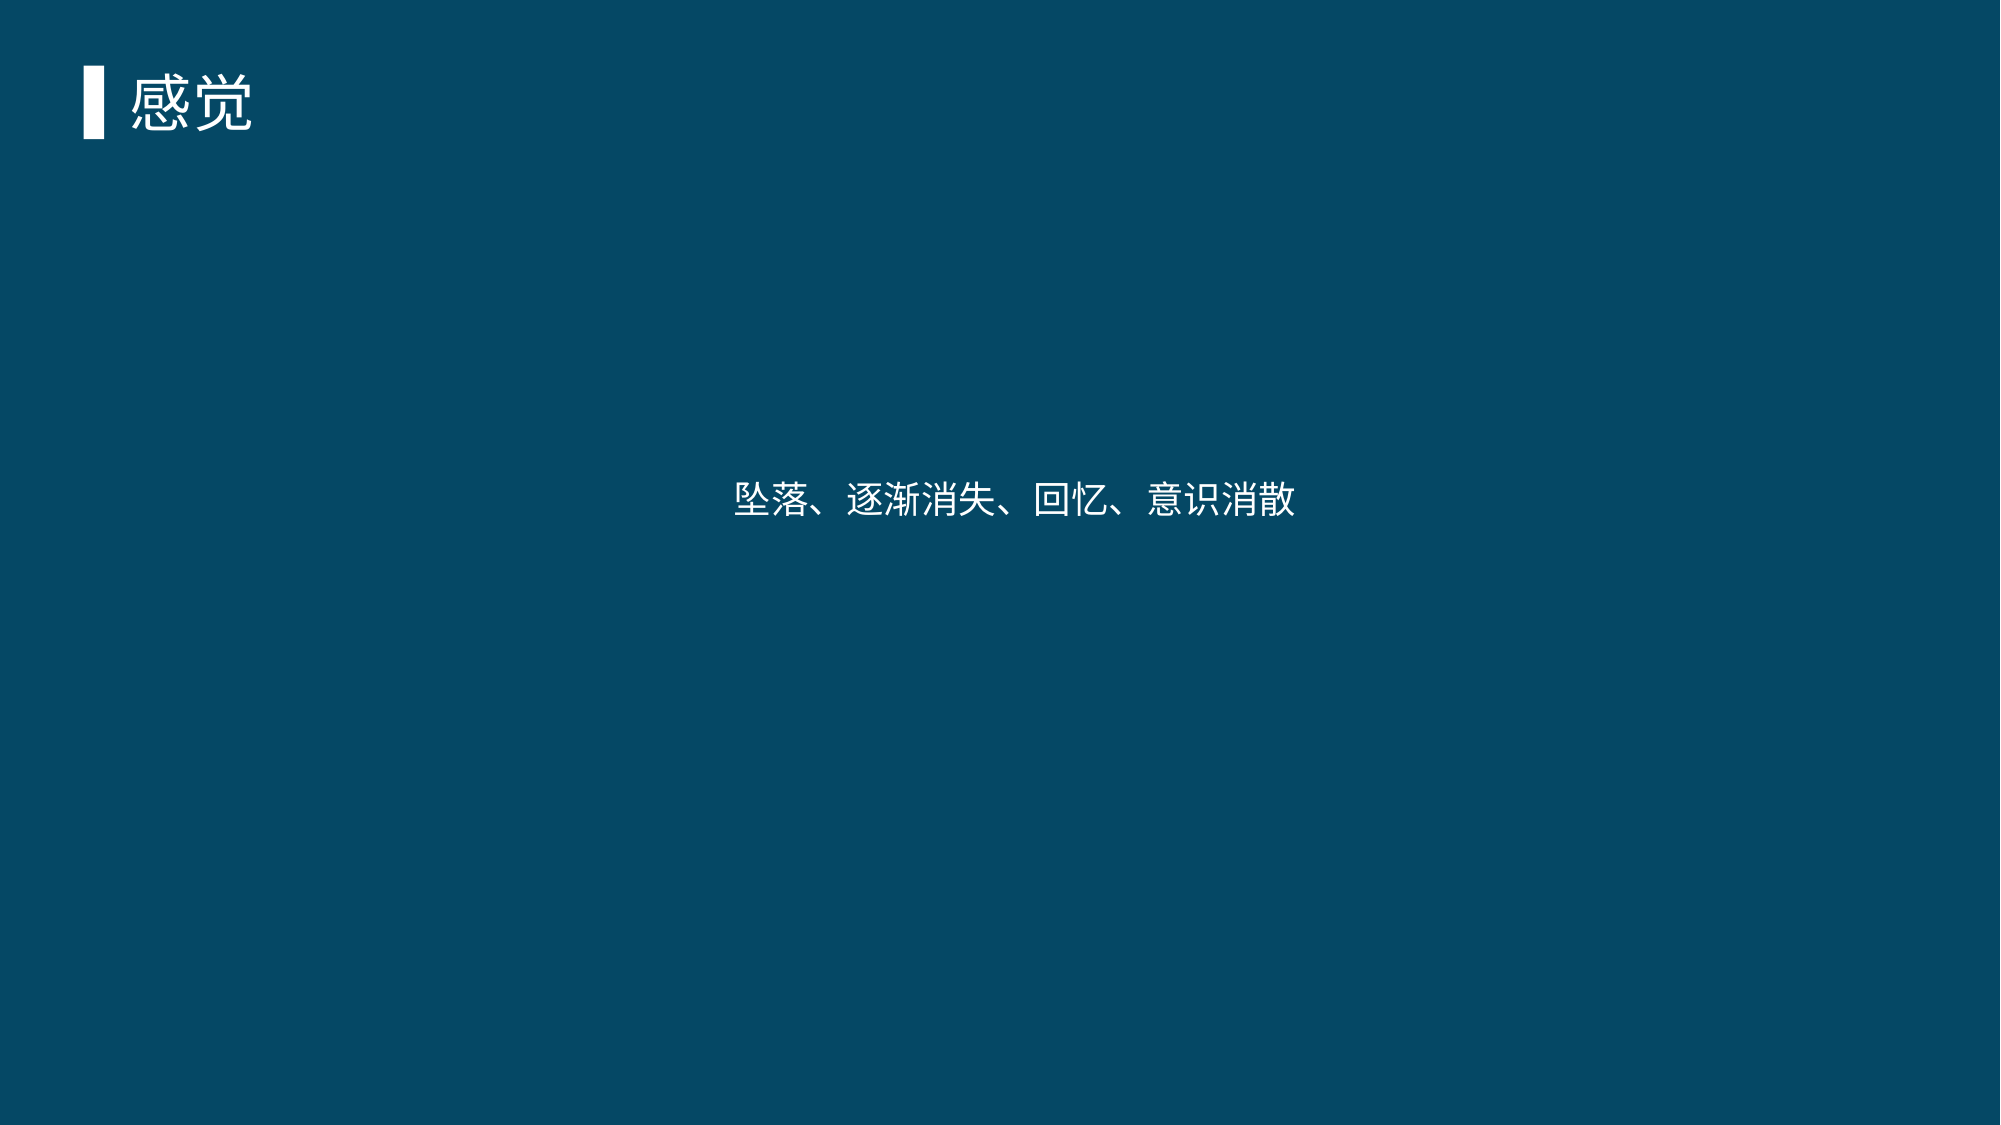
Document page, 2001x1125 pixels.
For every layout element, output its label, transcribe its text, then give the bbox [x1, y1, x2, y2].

text_box 感觉 [115, 56, 431, 147]
text_box 坠落、逐渐消失、回忆、意识消散 [719, 469, 1312, 529]
text_box [83, 65, 105, 140]
